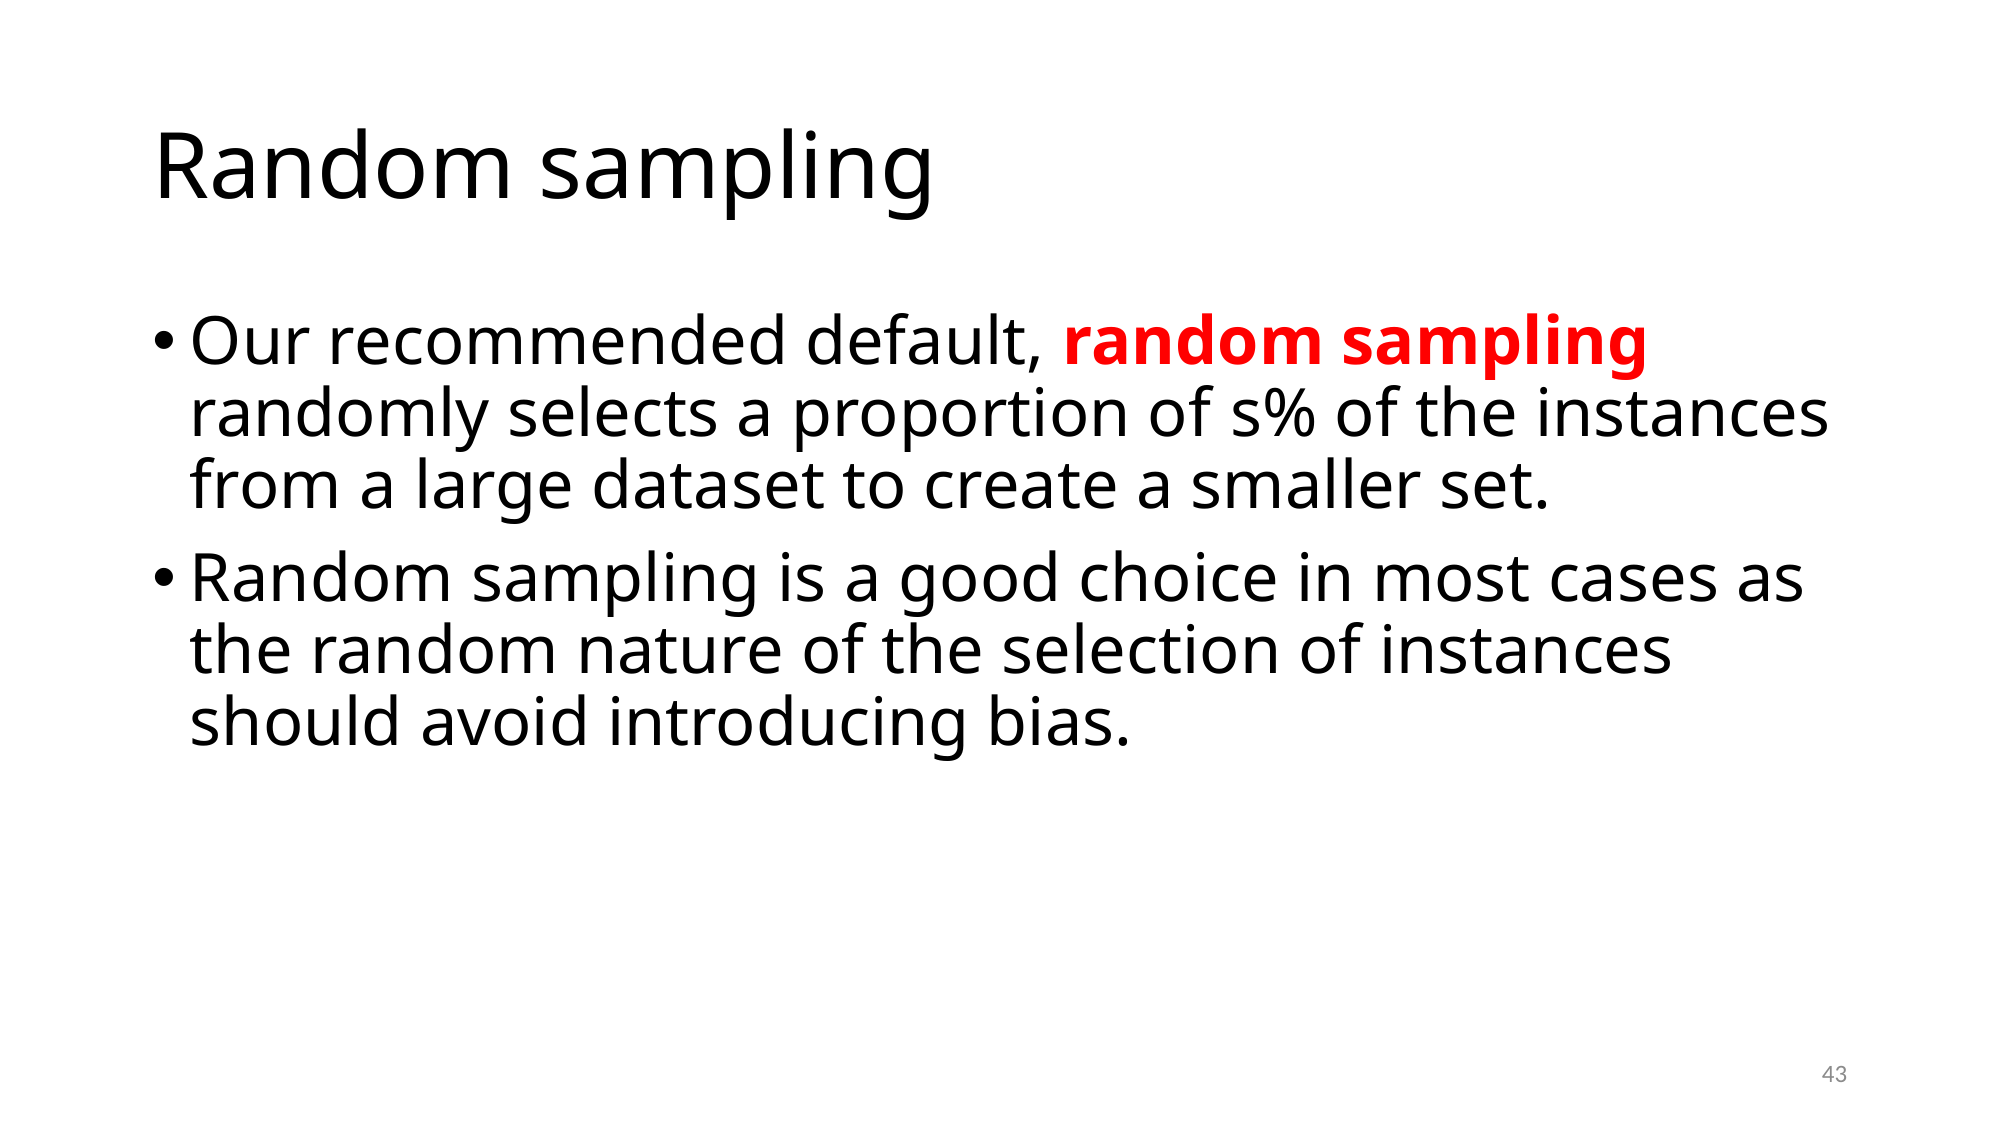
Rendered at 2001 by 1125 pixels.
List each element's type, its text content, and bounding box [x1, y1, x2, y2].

slide_number 43 [1412, 1042, 1863, 1103]
list Our recommended default, random sampling randomly selects a proportion of s% of the instances from a large dataset to create a smaller set. Random sampling is a good choice in most cases as the random nature of the selection of instances should avoid introducing bias. [137, 299, 1863, 1014]
title Random sampling [137, 59, 1863, 278]
